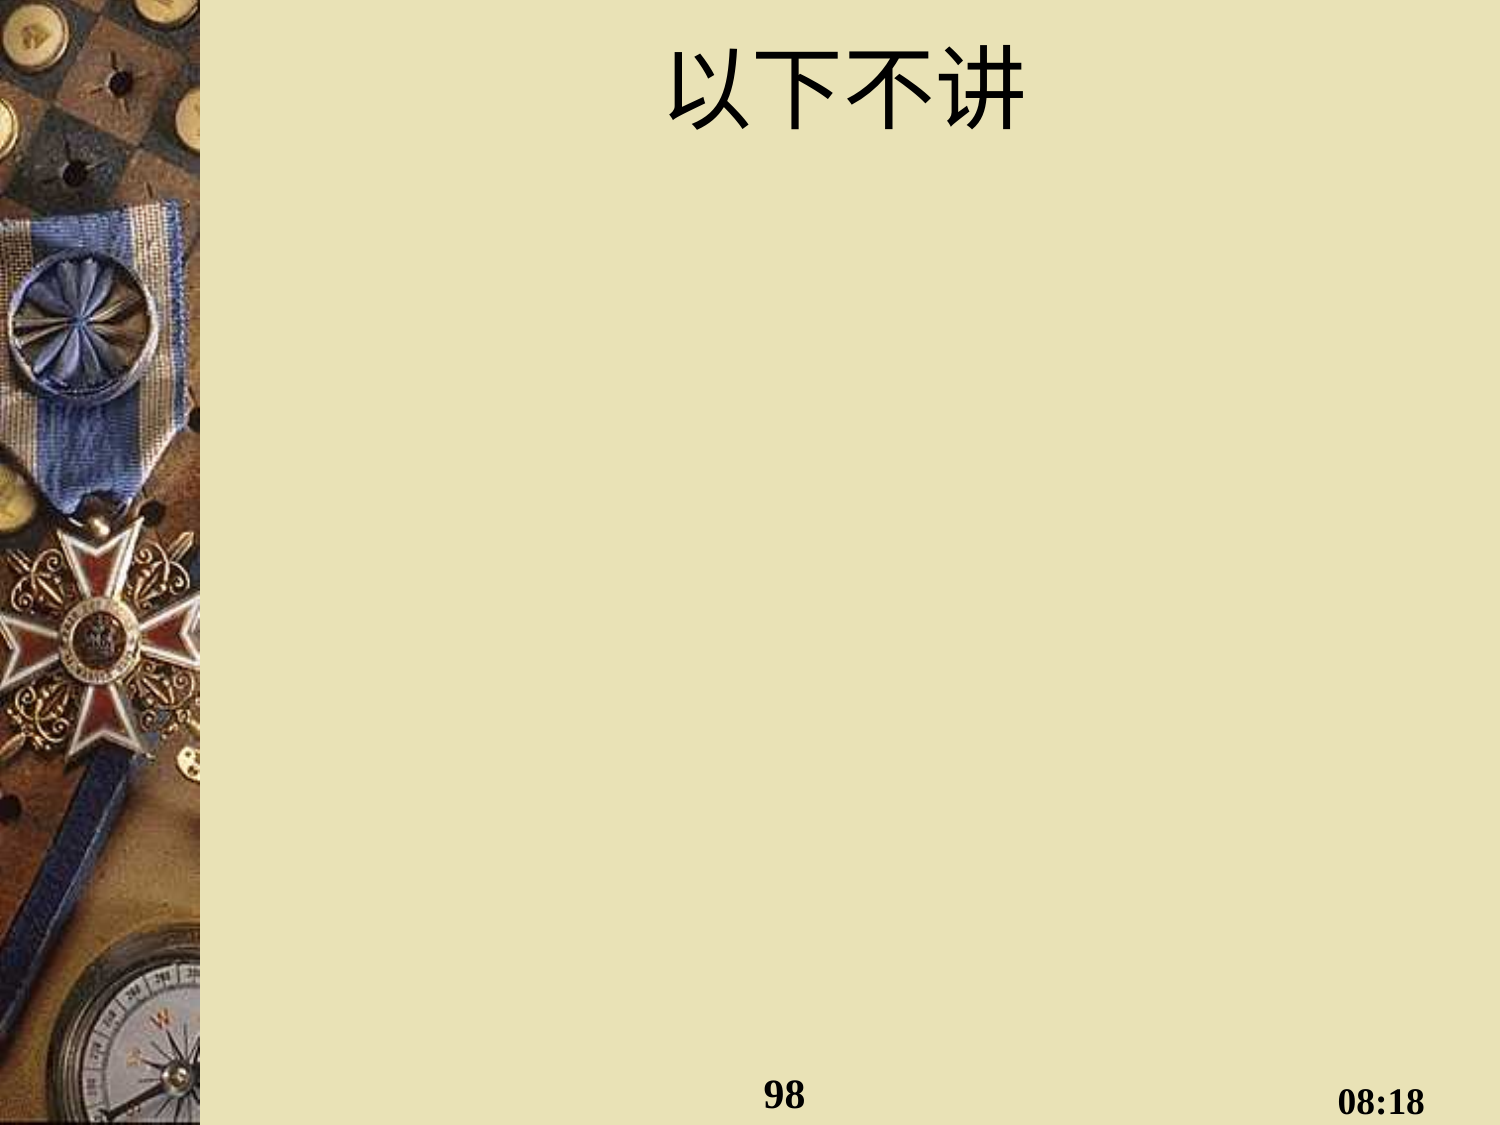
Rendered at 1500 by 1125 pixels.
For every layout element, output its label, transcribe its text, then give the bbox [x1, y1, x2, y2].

title 以下不讲 [225, 0, 1463, 180]
picture [0, 0, 200, 1125]
